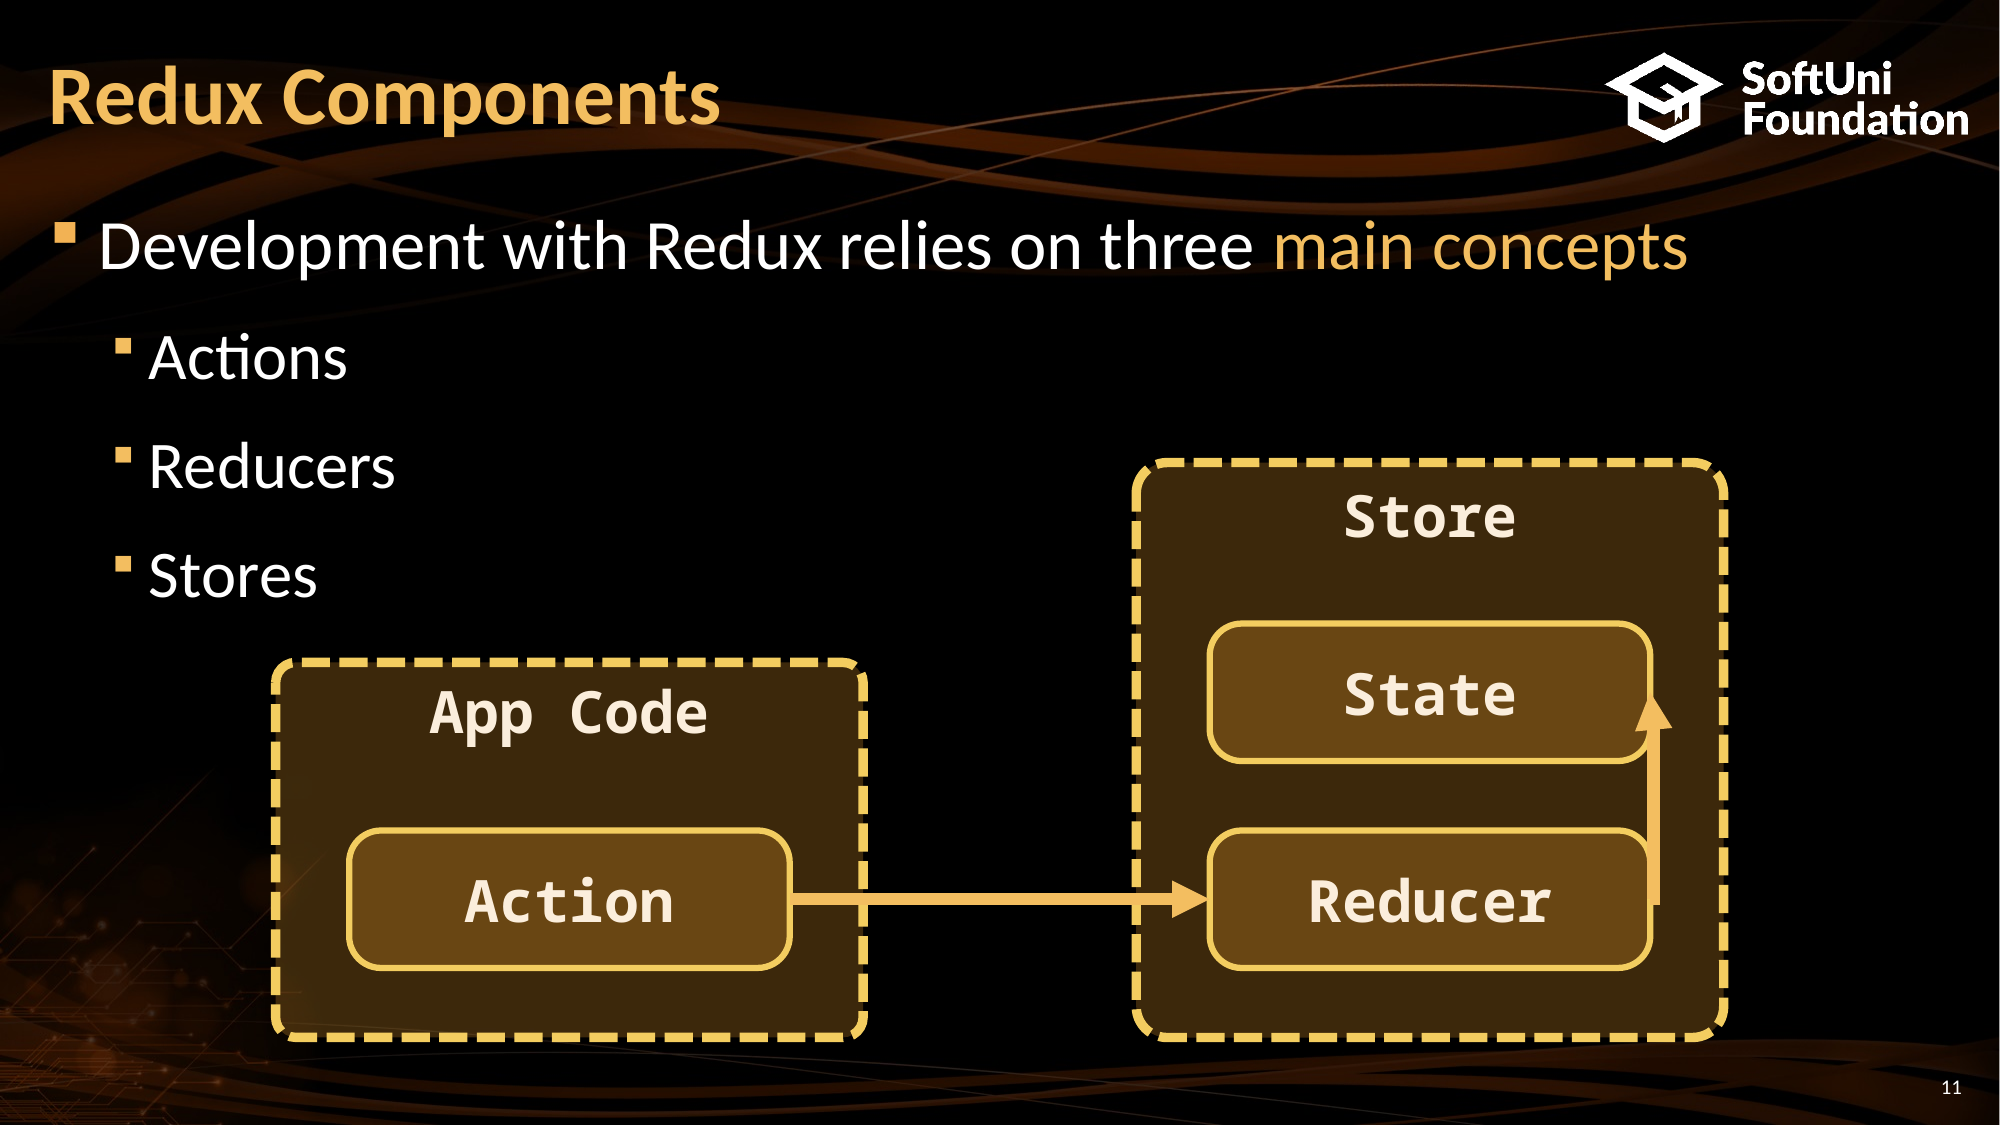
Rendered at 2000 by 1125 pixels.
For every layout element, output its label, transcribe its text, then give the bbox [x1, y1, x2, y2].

text_box Action [348, 829, 791, 970]
text_box App Code [274, 661, 865, 1039]
title Redux Components [30, 6, 1602, 189]
text_box State [1208, 622, 1652, 763]
text_box Reducer [1208, 829, 1652, 970]
text_box Store [1135, 461, 1725, 1039]
picture [0, 0, 2000, 1125]
list Development with Redux relies on three main concepts Actions Reducers Stores [31, 188, 1968, 1103]
